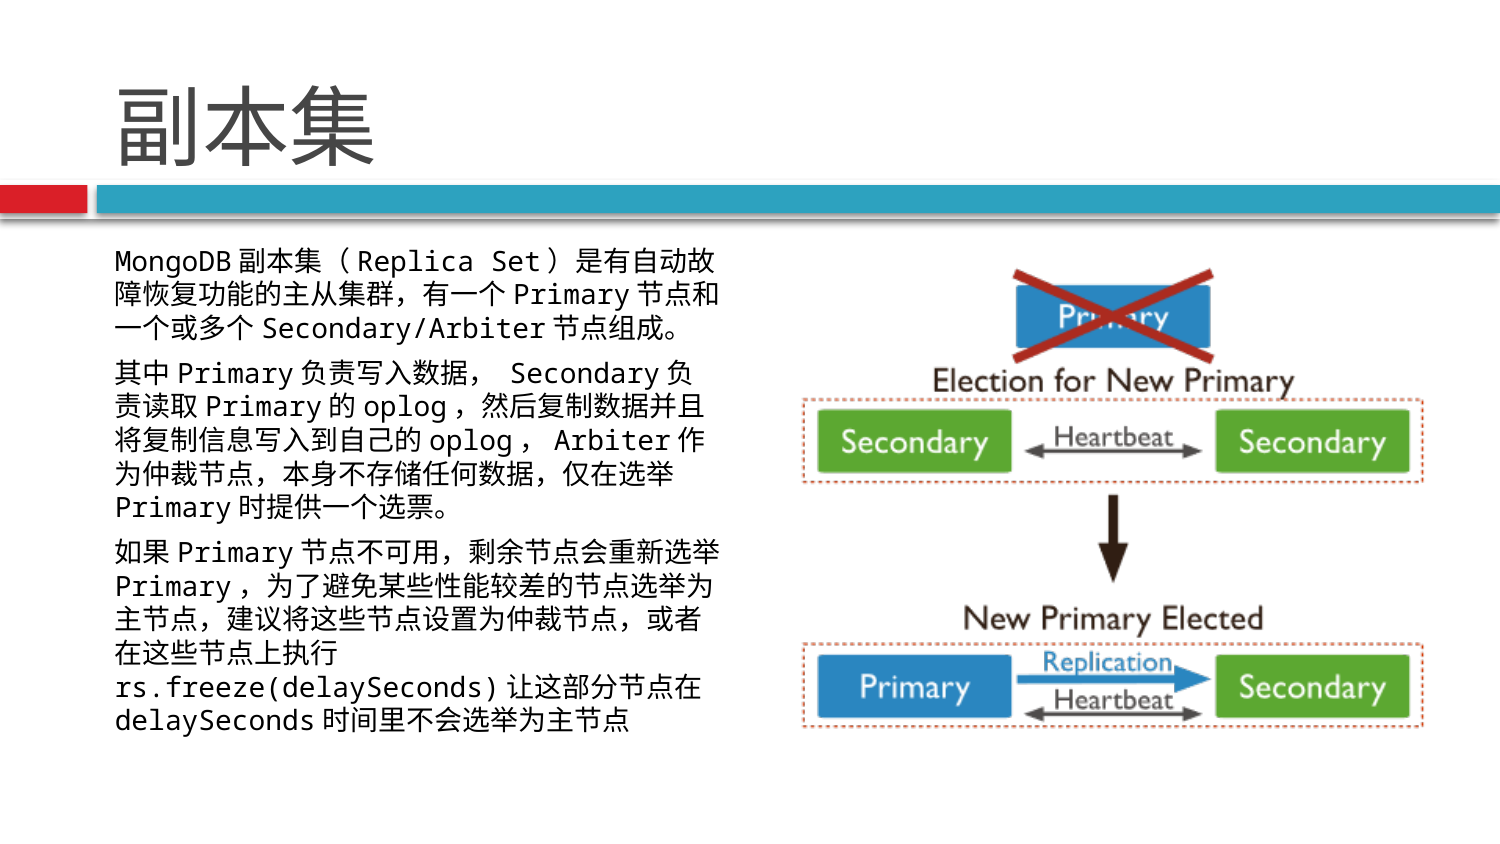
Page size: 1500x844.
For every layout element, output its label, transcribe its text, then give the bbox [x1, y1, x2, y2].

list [794, 261, 1433, 746]
title 副本集 [99, 19, 1438, 185]
list MongoDB副本集（Replica Set）是有自动故障恢复功能的主从集群，有一个Primary节点和一个或多个Secondary/Arbiter节点组成。 其中Primary负责写入数据， Secondary负责读取Primary的oplog，然后复制数据并且将复制信息写入到自己的oplog，Arbiter作为仲裁节点，本身不存储任何数据，仅在选举Primary时提供一个选票。 如果Primary节点不可用，剩余节点会重新选举Primary，为了避免某些性能较差的节点选举为主节点，建议将这些节点设置为仲裁节点，或者在这些节点上执行rs.freeze(delaySeconds)让这部分节点在delaySeconds时间里不会选举为主节点 [99, 235, 738, 761]
